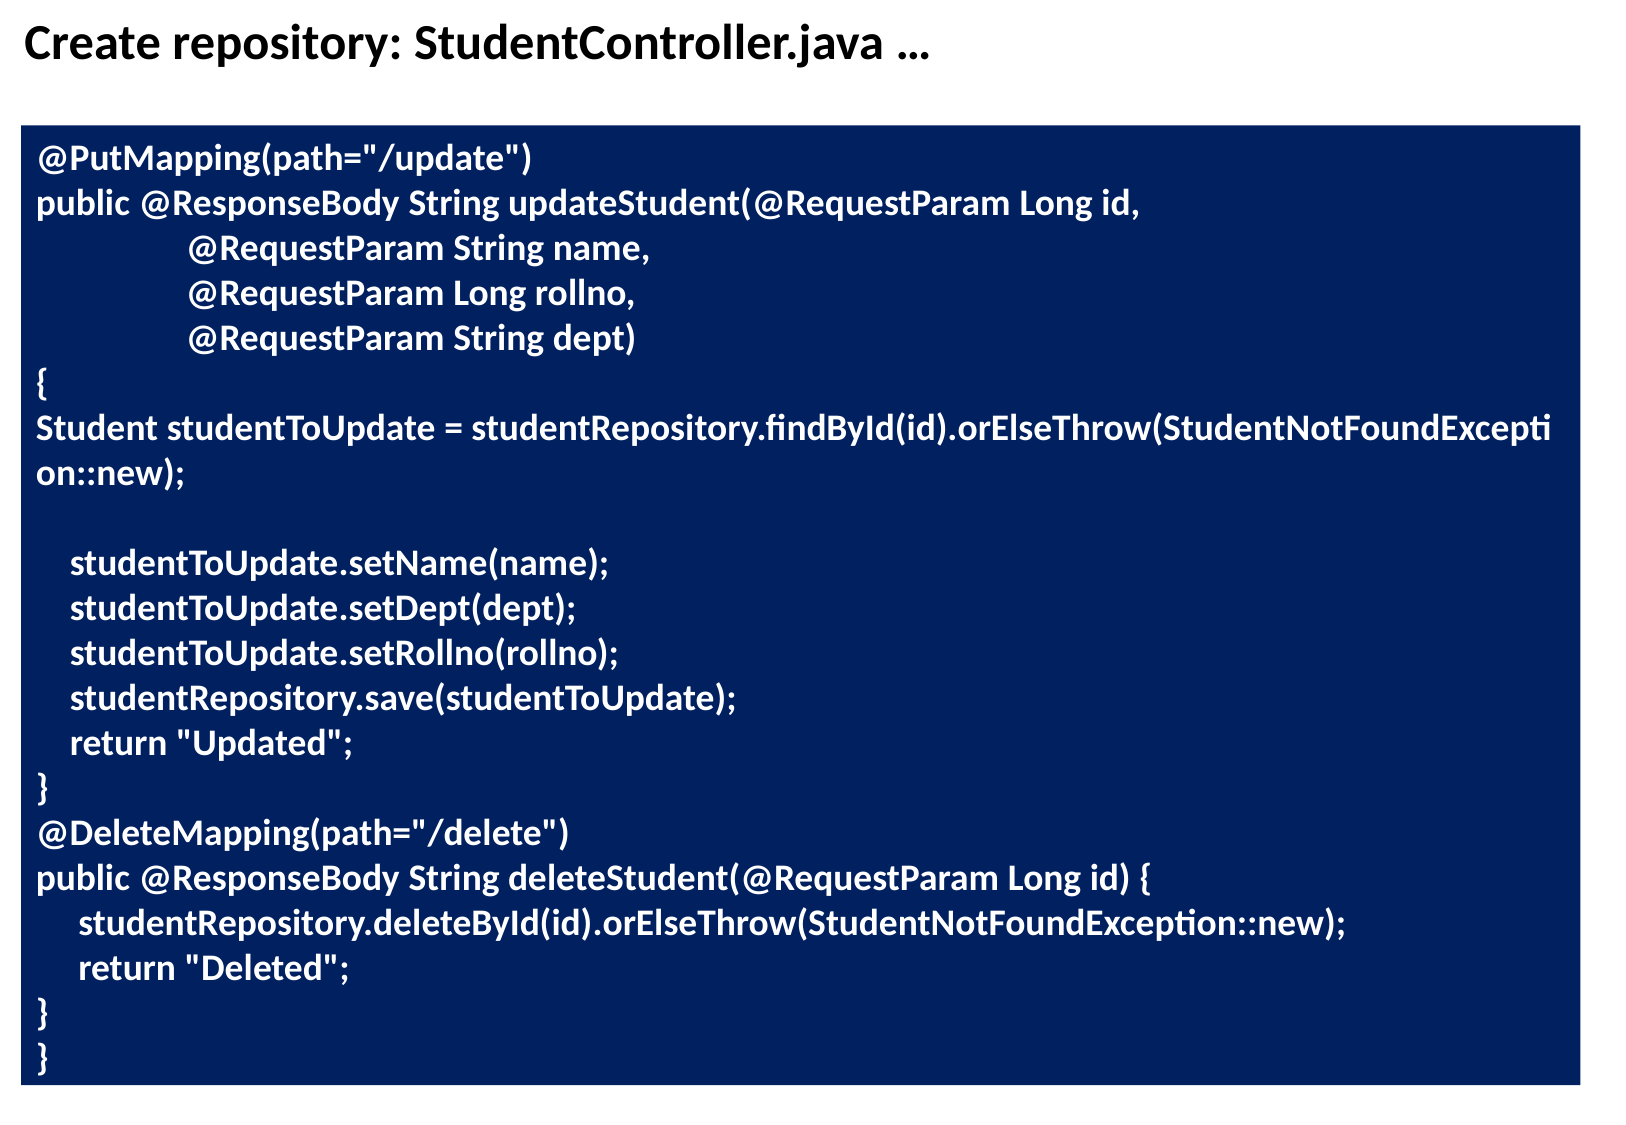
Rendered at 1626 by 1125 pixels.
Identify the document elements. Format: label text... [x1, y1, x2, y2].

text_box @PutMapping(path="/update") public @ResponseBody String updateStudent(@RequestParam Long id, @RequestParam String name, @RequestParam Long rollno, @RequestParam String dept) { Student studentToUpdate = studentRepository.findById(id).orElseThrow(StudentNotFoundException::new); studentToUpdate.setName(name); studentToUpdate.setDept(dept); studentToUpdate.setRollno(rollno); studentRepository.save(studentToUpdate); return "Updated"; } @DeleteMapping(path="/delete") public @ResponseBody String deleteStudent(@RequestParam Long id) { studentRepository.deleteById(id).orElseThrow(StudentNotFoundException::new); return "Deleted"; } } [21, 125, 1581, 1086]
title Create repository: StudentController.java … [9, 1, 1590, 79]
